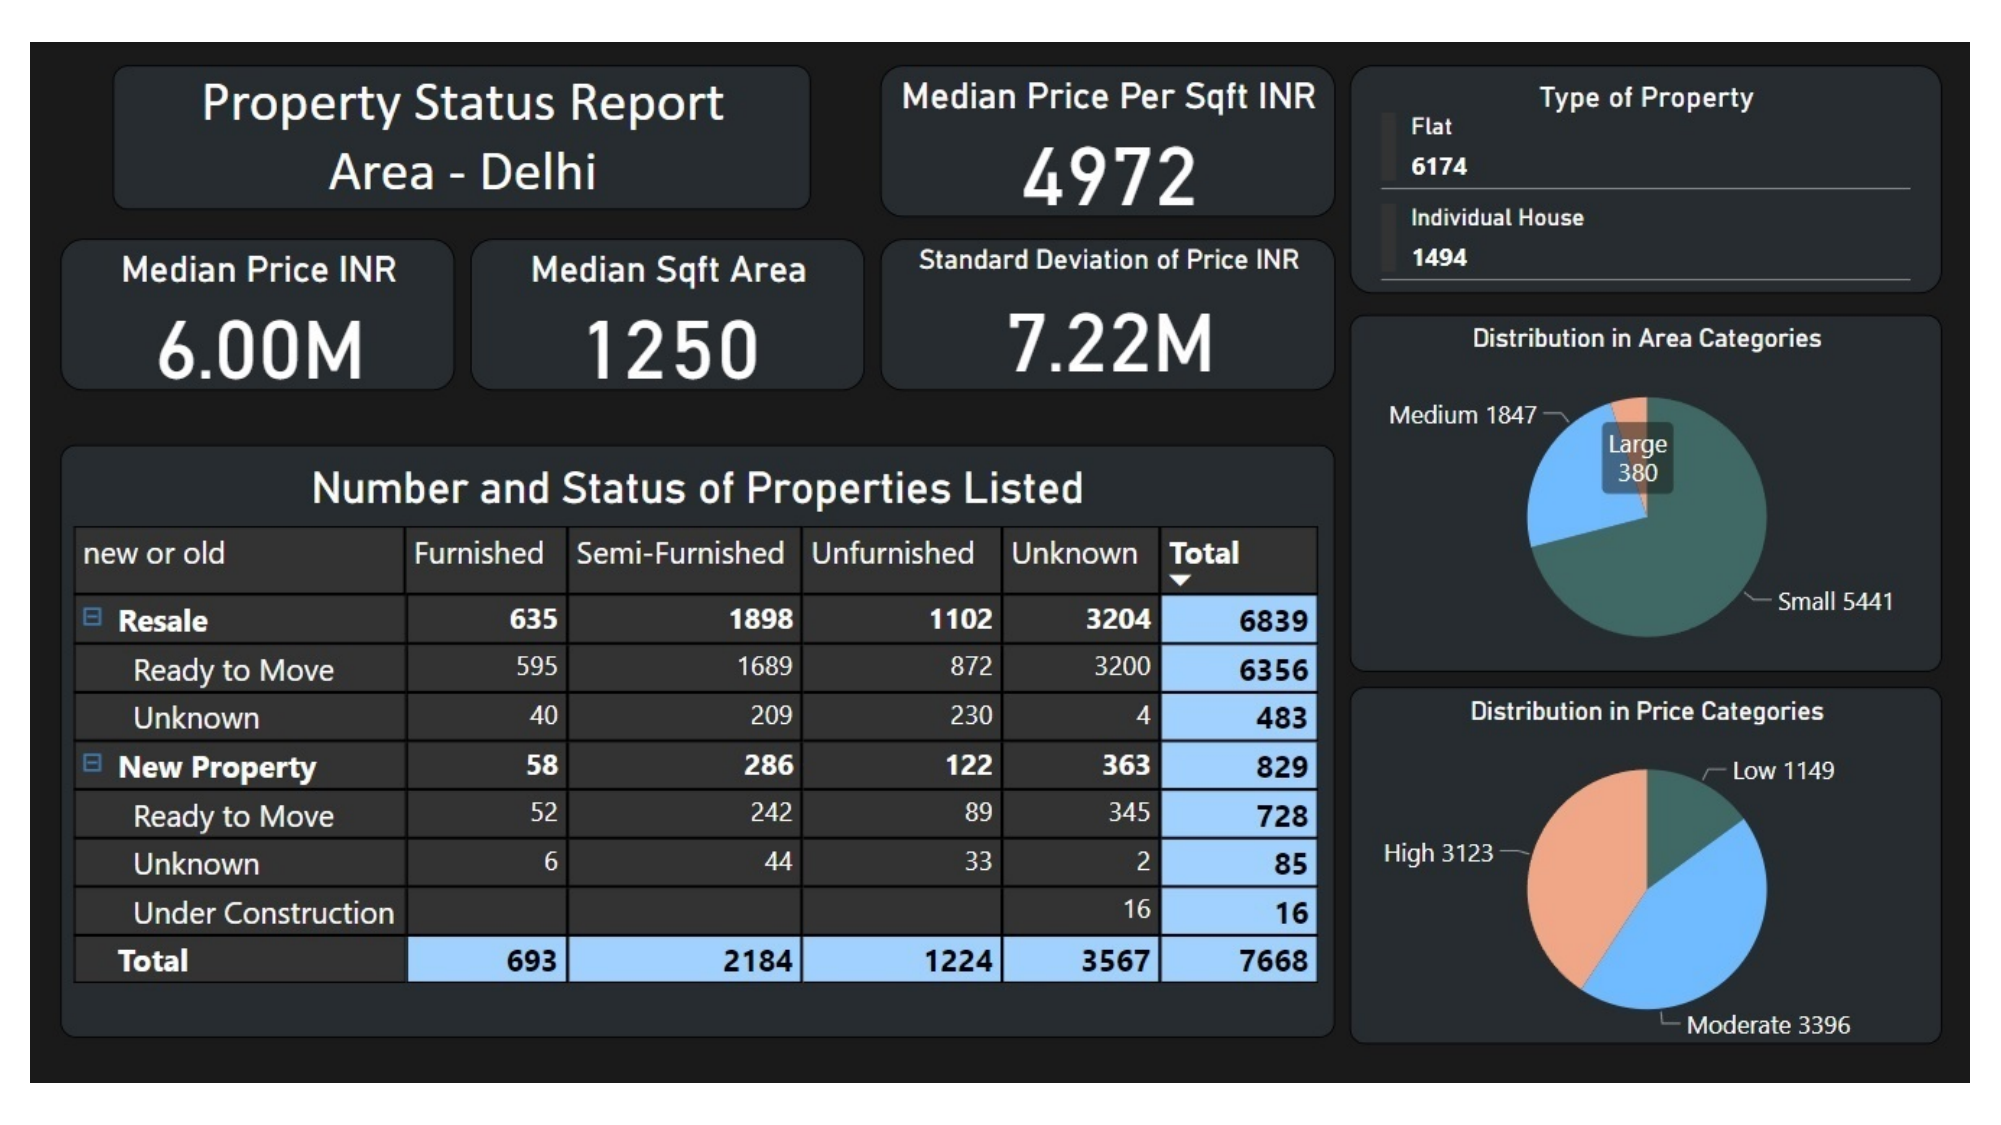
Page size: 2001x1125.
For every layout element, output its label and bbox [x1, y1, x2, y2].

list [30, 42, 1970, 1083]
